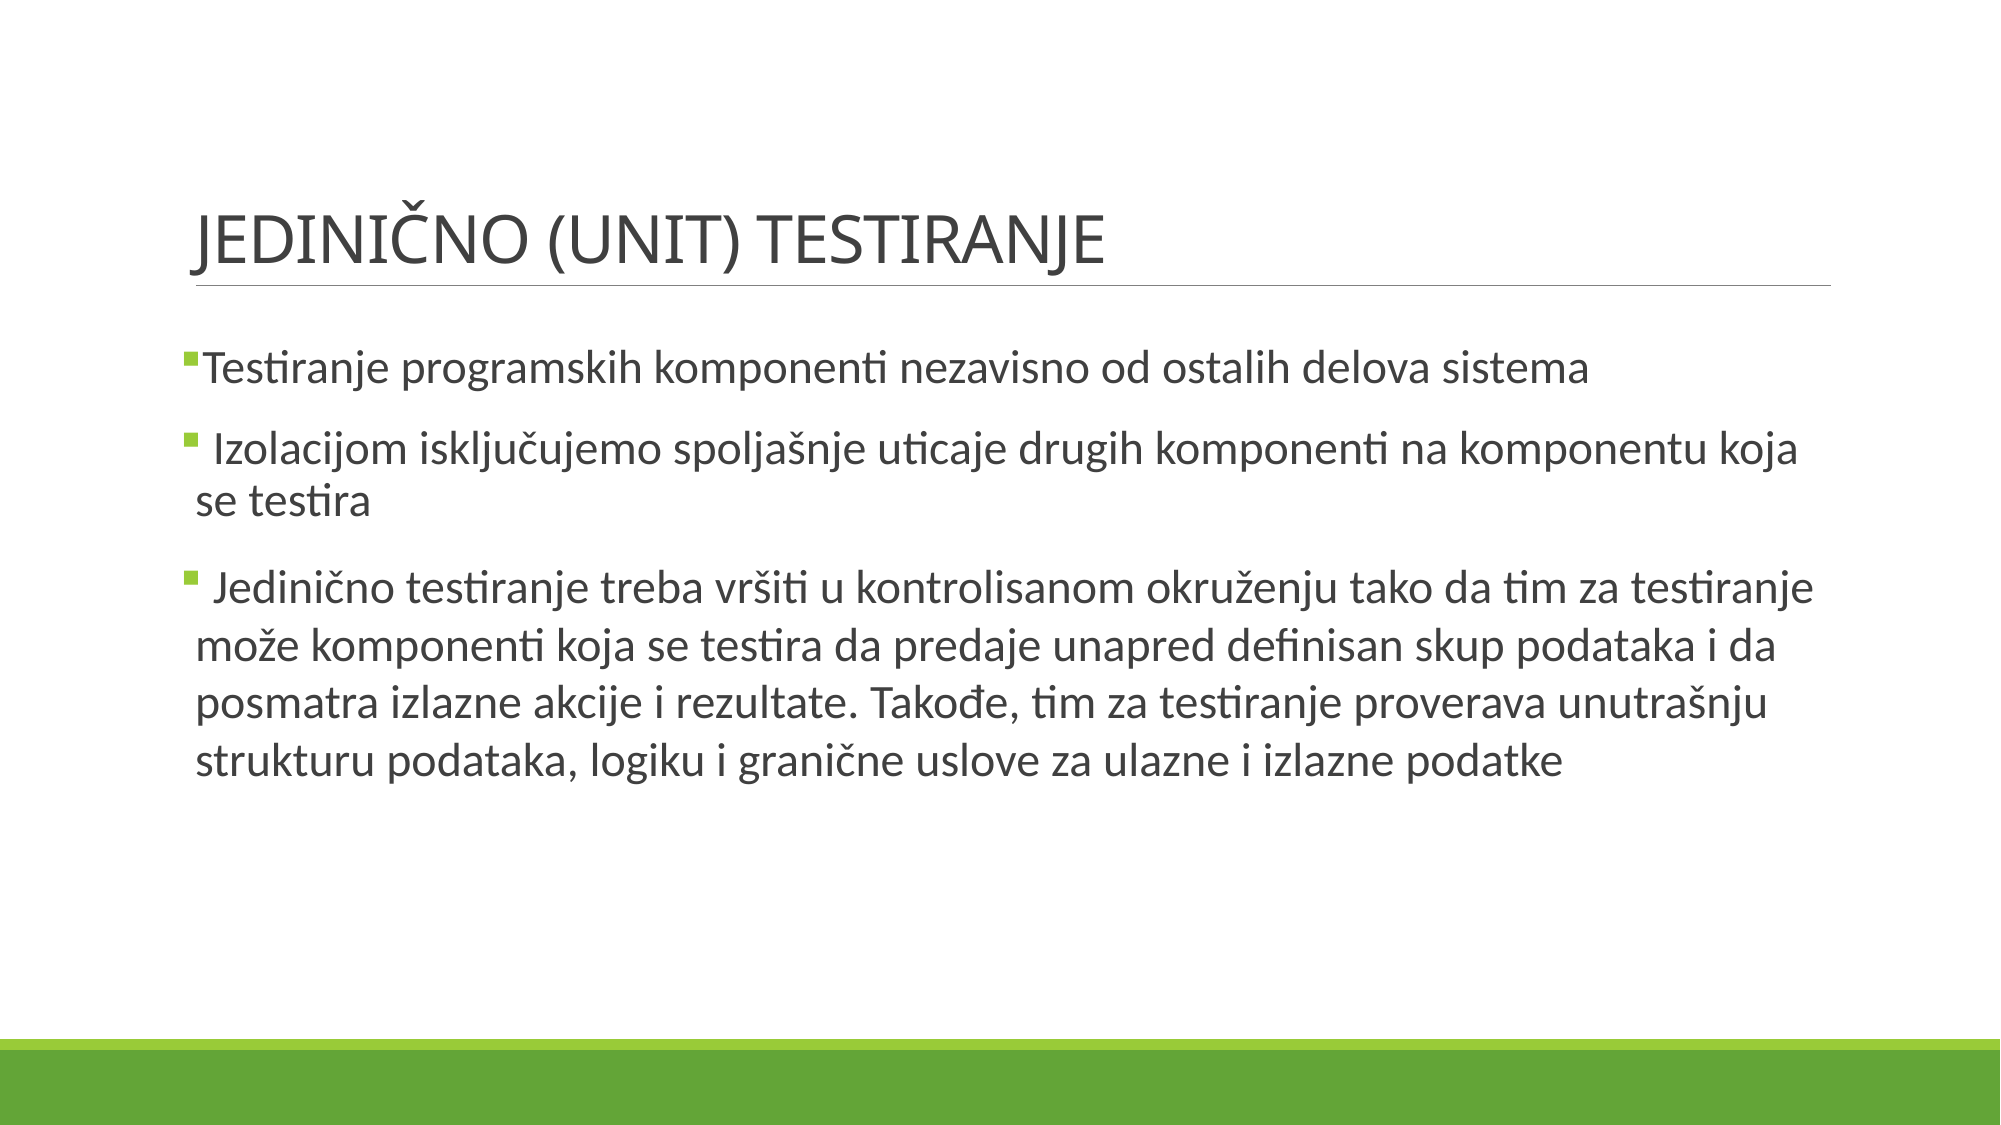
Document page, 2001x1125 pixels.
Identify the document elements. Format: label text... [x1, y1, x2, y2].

list Testiranje programskih komponenti nezavisno od ostalih delova sistema Izolacijom isključujemo spoljašnje uticaje drugih komponenti na komponentu koja se testira Jedinično testiranje treba vršiti u kontrolisanom okruženju tako da tim za testiranje može komponenti koja se testira da predaje unapred definisan skup podataka i da posmatra izlazne akcije i rezultate. Takođe, tim za testiranje proverava unutrašnju strukturu podataka, logiku i granične uslove za ulazne i izlazne podatke [180, 334, 1830, 995]
title JEDINIČNO (UNIT) TESTIRANJE [180, 47, 1830, 285]
